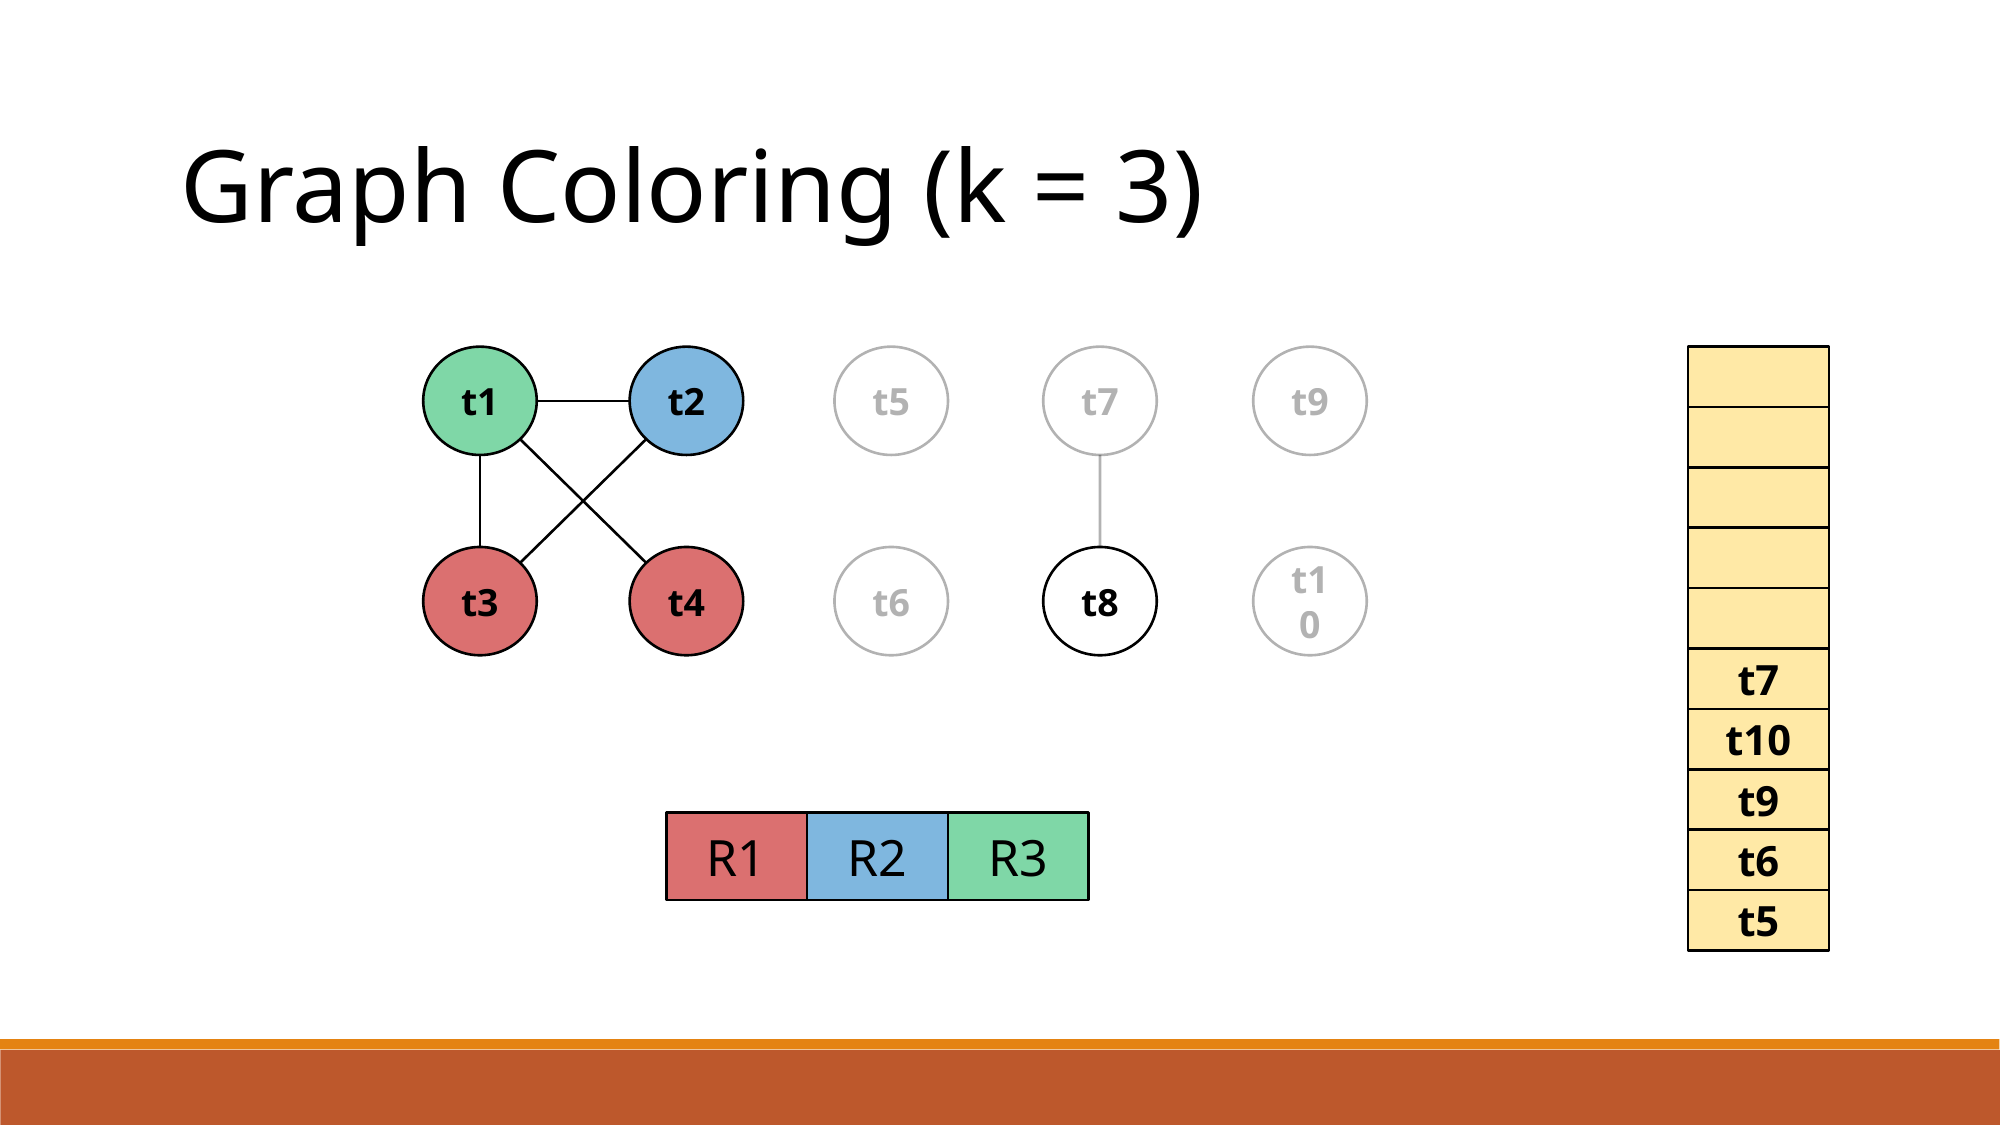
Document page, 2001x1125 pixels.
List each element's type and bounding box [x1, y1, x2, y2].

text_box [1687, 346, 1830, 951]
text_box [165, 114, 1829, 250]
text_box [1251, 545, 1369, 657]
text_box [421, 345, 745, 657]
text_box [1251, 345, 1369, 457]
text_box [833, 345, 950, 457]
text_box [1041, 345, 1159, 657]
text_box [833, 545, 950, 657]
text_box [665, 811, 1090, 901]
